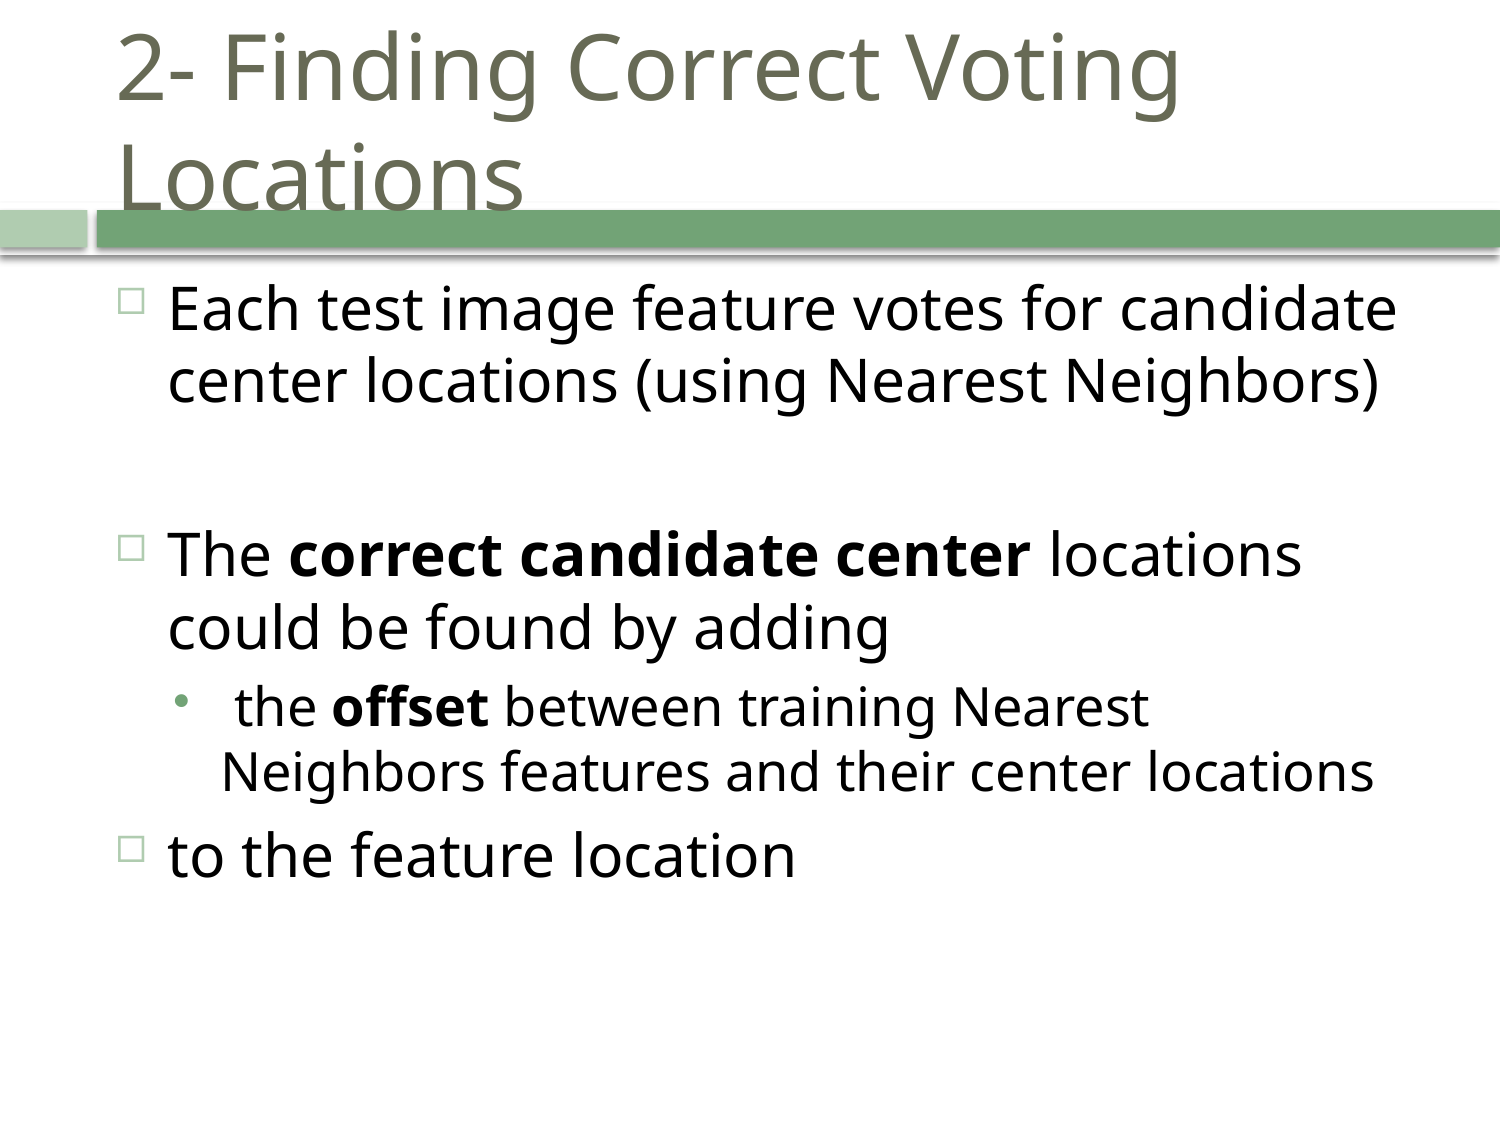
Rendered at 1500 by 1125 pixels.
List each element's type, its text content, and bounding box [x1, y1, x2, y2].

list Each test image feature votes for candidate center locations (using Nearest Neighbors) The correct candidate center locations could be found by adding the offset between training Nearest Neighbors features and their center locations to the feature location [100, 262, 1438, 1000]
title 2- Finding Correct Voting Locations [100, 37, 1438, 200]
